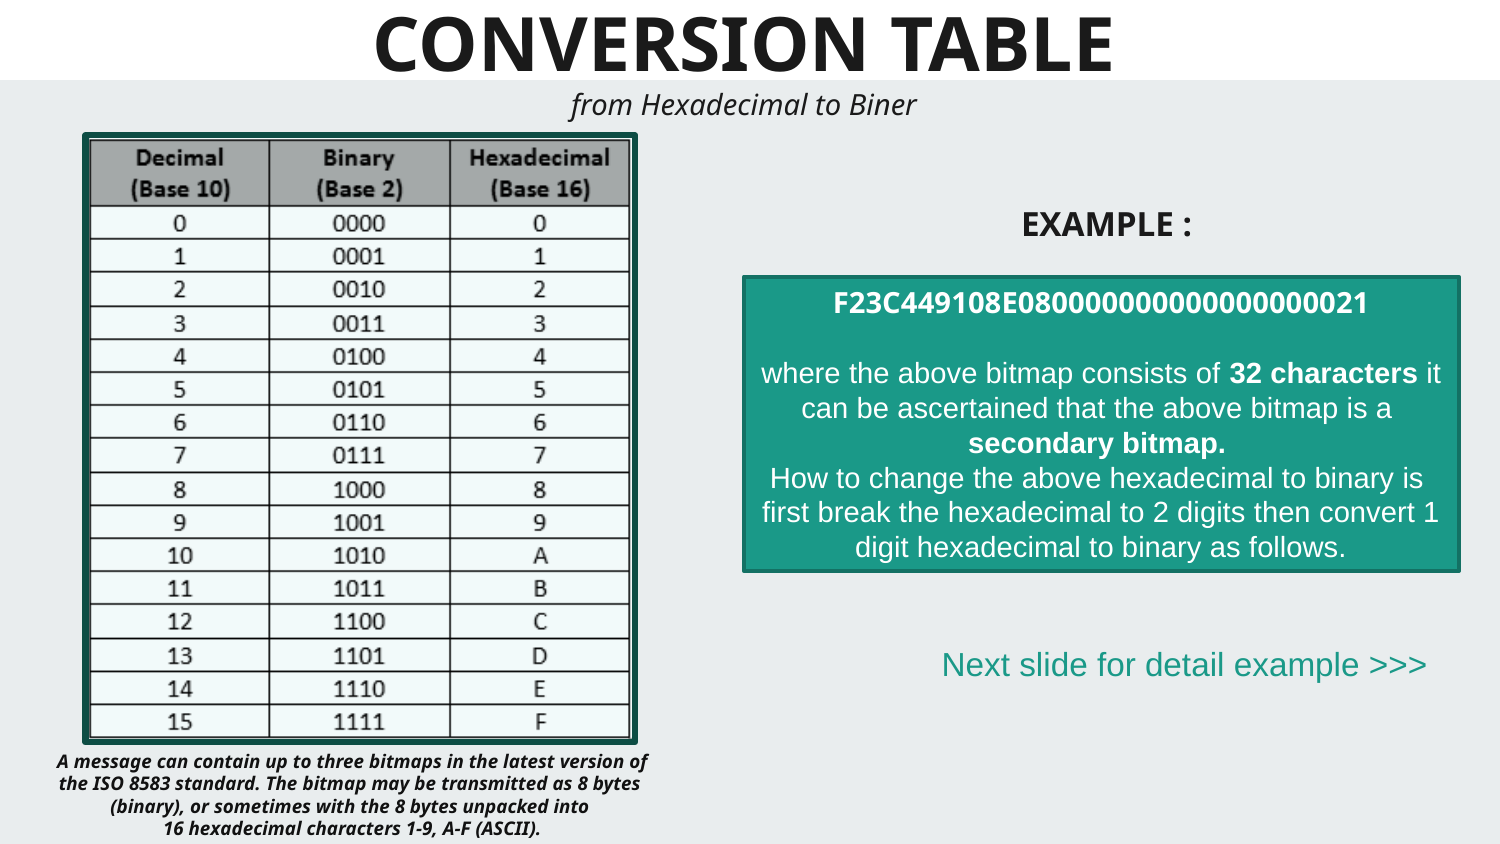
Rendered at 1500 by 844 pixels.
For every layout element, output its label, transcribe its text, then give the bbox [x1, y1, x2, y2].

title CONVERSION TABLE from Hexadecimal to Biner [41, 0, 1447, 123]
text_box F23C449108E080000000000000000021 where the above bitmap consists of 32 characters it can be ascertained that the above bitmap is a secondary bitmap. How to change the above hexadecimal to binary is first break the hexadecimal to 2 digits then convert 1 digit hexadecimal to binary as follows. [742, 275, 1461, 573]
text_box A message can contain up to three bitmaps in the latest version of the ISO 8583 standard. The bitmap may be transmitted as 8 bytes (binary), or sometimes with the 8 bytes unpacked into 16 hexadecimal characters 1-9, A-F (ASCII). [29, 741, 675, 844]
subtitle EXAMPLE : [938, 187, 1275, 275]
text_box Next slide for detail example >>> [926, 635, 1500, 691]
picture [88, 138, 633, 740]
